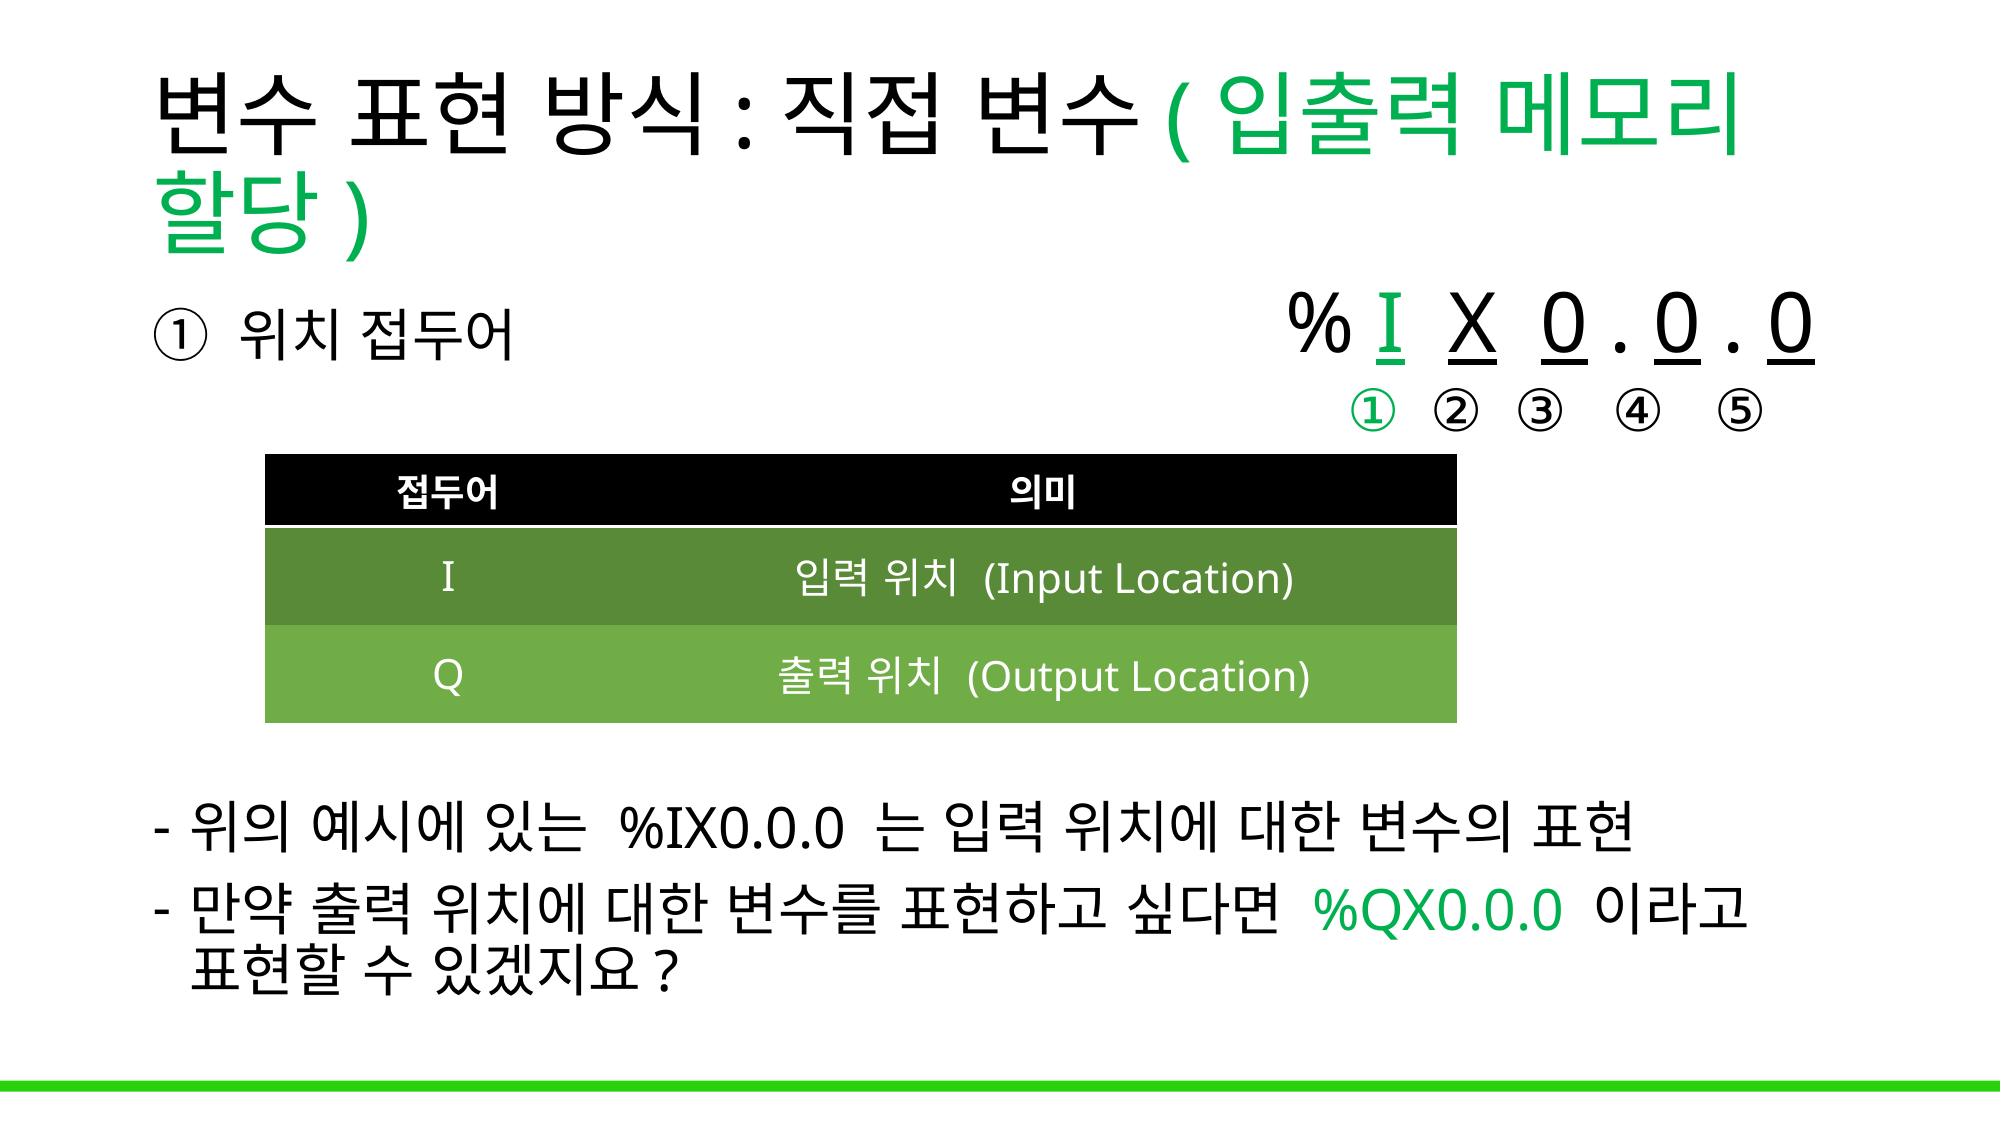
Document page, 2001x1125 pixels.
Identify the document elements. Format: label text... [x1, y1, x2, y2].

text_box % I X 0 . 0 . 0 ① ② ③ ④ ⑤ [1270, 261, 1830, 452]
table_cell 입력 위치 (Input Location) [631, 528, 1457, 625]
list ① 위치 접두어 위의 예시에 있는 %IX0.0.0 는 입력 위치에 대한 변수의 표현 만약 출력 위치에 대한 변수를 표현하고 싶다면 %QX0.0.0 이라고 표현할 수 있겠지요? [137, 299, 1863, 1014]
table_cell 출력 위치 (Output Location) [631, 625, 1457, 723]
title 변수 표현 방식:직접 변수(입출력 메모리 할당) [137, 59, 1863, 278]
table_cell I [265, 528, 631, 625]
table_cell Q [265, 625, 631, 723]
table_header 의미 [631, 454, 1457, 525]
table_header 접두어 [265, 454, 631, 525]
